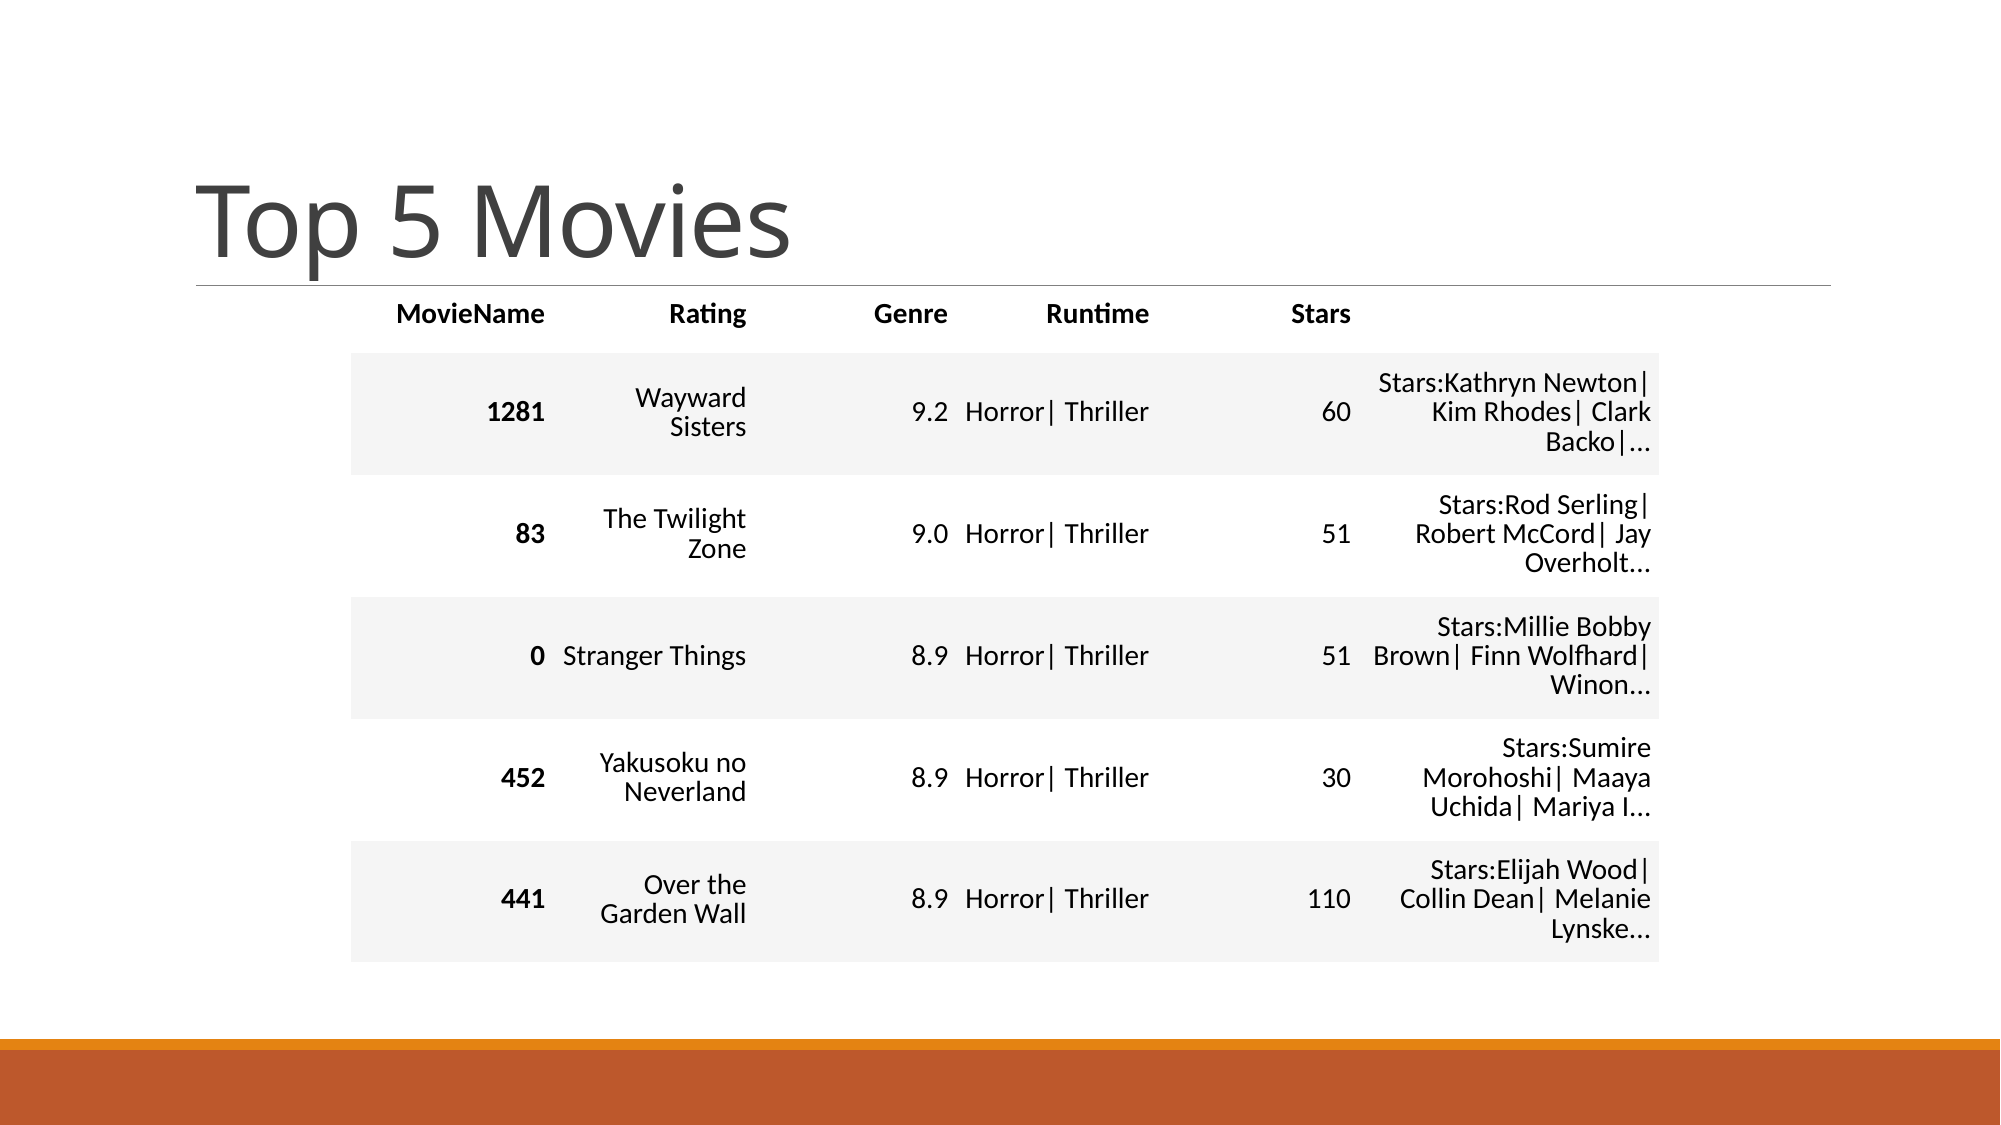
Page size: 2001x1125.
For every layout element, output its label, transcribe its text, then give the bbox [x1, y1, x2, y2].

table_cell 9.0 [754, 475, 956, 597]
table_cell Stars:Elijah Wood| Collin Dean| Melanie Lynske... [1359, 841, 1659, 962]
table_cell Horror| Thriller [956, 719, 1157, 841]
title Top 5 Movies [180, 47, 1830, 285]
table_header Genre [754, 278, 956, 353]
table_cell Yakusoku no Neverland [553, 719, 754, 841]
table_cell 60 [1157, 353, 1359, 475]
table_cell 9.2 [754, 353, 956, 475]
table_cell Horror| Thriller [956, 353, 1157, 475]
table_cell 0 [351, 597, 553, 719]
table_cell 1281 [351, 353, 553, 475]
table_cell The Twilight Zone [553, 475, 754, 597]
table_cell Horror| Thriller [956, 597, 1157, 719]
table_header Rating [553, 278, 754, 353]
table_header Runtime [956, 278, 1157, 353]
table_cell 110 [1157, 841, 1359, 962]
table_cell Stars:Millie Bobby Brown| Finn Wolfhard| Winon... [1359, 597, 1659, 719]
table_header Stars [1157, 278, 1359, 353]
table_cell 51 [1157, 475, 1359, 597]
table_cell 452 [351, 719, 553, 841]
table_cell 8.9 [754, 719, 956, 841]
table_cell Horror| Thriller [956, 841, 1157, 962]
table_header MovieName [351, 278, 553, 353]
table_cell 30 [1157, 719, 1359, 841]
table_header [1359, 278, 1659, 353]
table_cell 8.9 [754, 597, 956, 719]
table_cell 51 [1157, 597, 1359, 719]
table_cell 441 [351, 841, 553, 962]
table_cell Wayward Sisters [553, 353, 754, 475]
table_cell 83 [351, 475, 553, 597]
table_cell 8.9 [754, 841, 956, 962]
table_cell Stars:Rod Serling| Robert McCord| Jay Overholt... [1359, 475, 1659, 597]
table_cell Stars:Sumire Morohoshi| Maaya Uchida| Mariya I... [1359, 719, 1659, 841]
table_cell Horror| Thriller [956, 475, 1157, 597]
table_cell Stranger Things [553, 597, 754, 719]
table_cell Over the Garden Wall [553, 841, 754, 962]
table_cell Stars:Kathryn Newton| Kim Rhodes| Clark Backo|... [1359, 353, 1659, 475]
